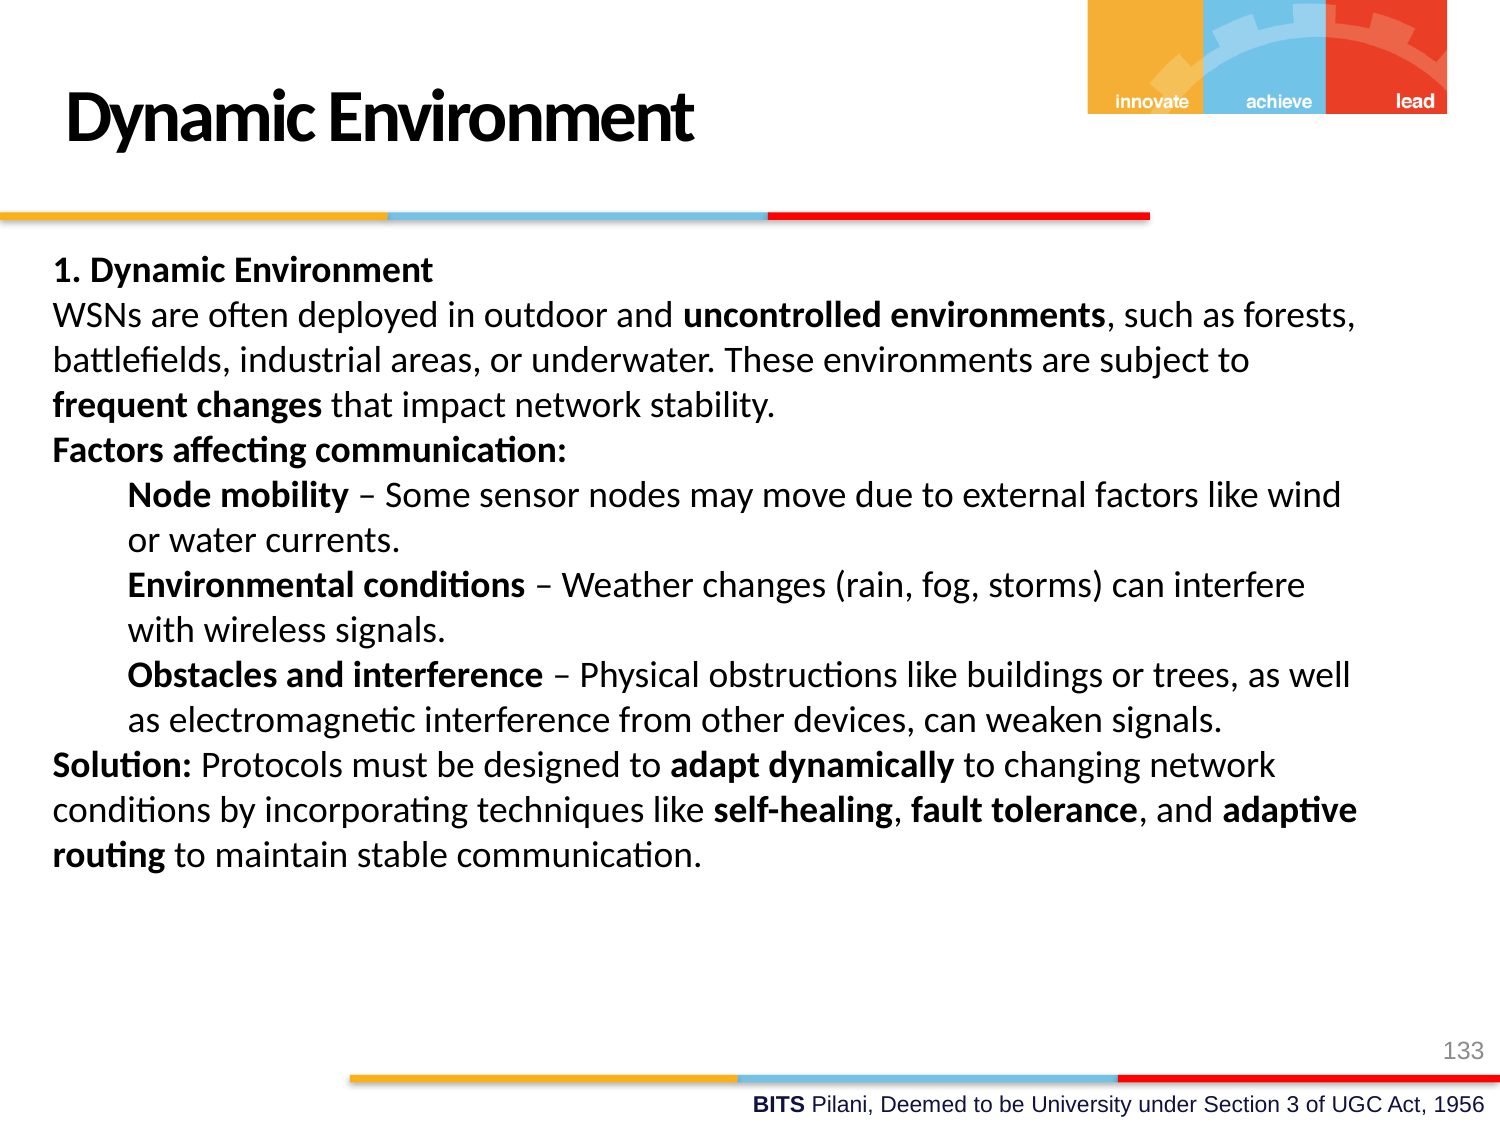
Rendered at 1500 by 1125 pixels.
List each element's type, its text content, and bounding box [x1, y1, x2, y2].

slide_number 133 [1149, 1019, 1500, 1080]
list Dynamic Environment [50, 24, 1088, 213]
text_box 1. Dynamic Environment WSNs are often deployed in outdoor and uncontrolled environments, such as forests, battlefields, industrial areas, or underwater. These environments are subject to frequent changes that impact network stability. Factors affecting communication: Node mobility – Some sensor nodes may move due to external factors like wind or water currents. Environmental conditions – Weather changes (rain, fog, storms) can interfere with wireless signals. Obstacles and interference – Physical obstructions like buildings or trees, as well as electromagnetic interference from other devices, can weaken signals. Solution: Protocols must be designed to adapt dynamically to changing network conditions by incorporating techniques like self-healing, fault tolerance, and adaptive routing to maintain stable communication. [37, 229, 1376, 995]
picture [1087, 0, 1448, 114]
